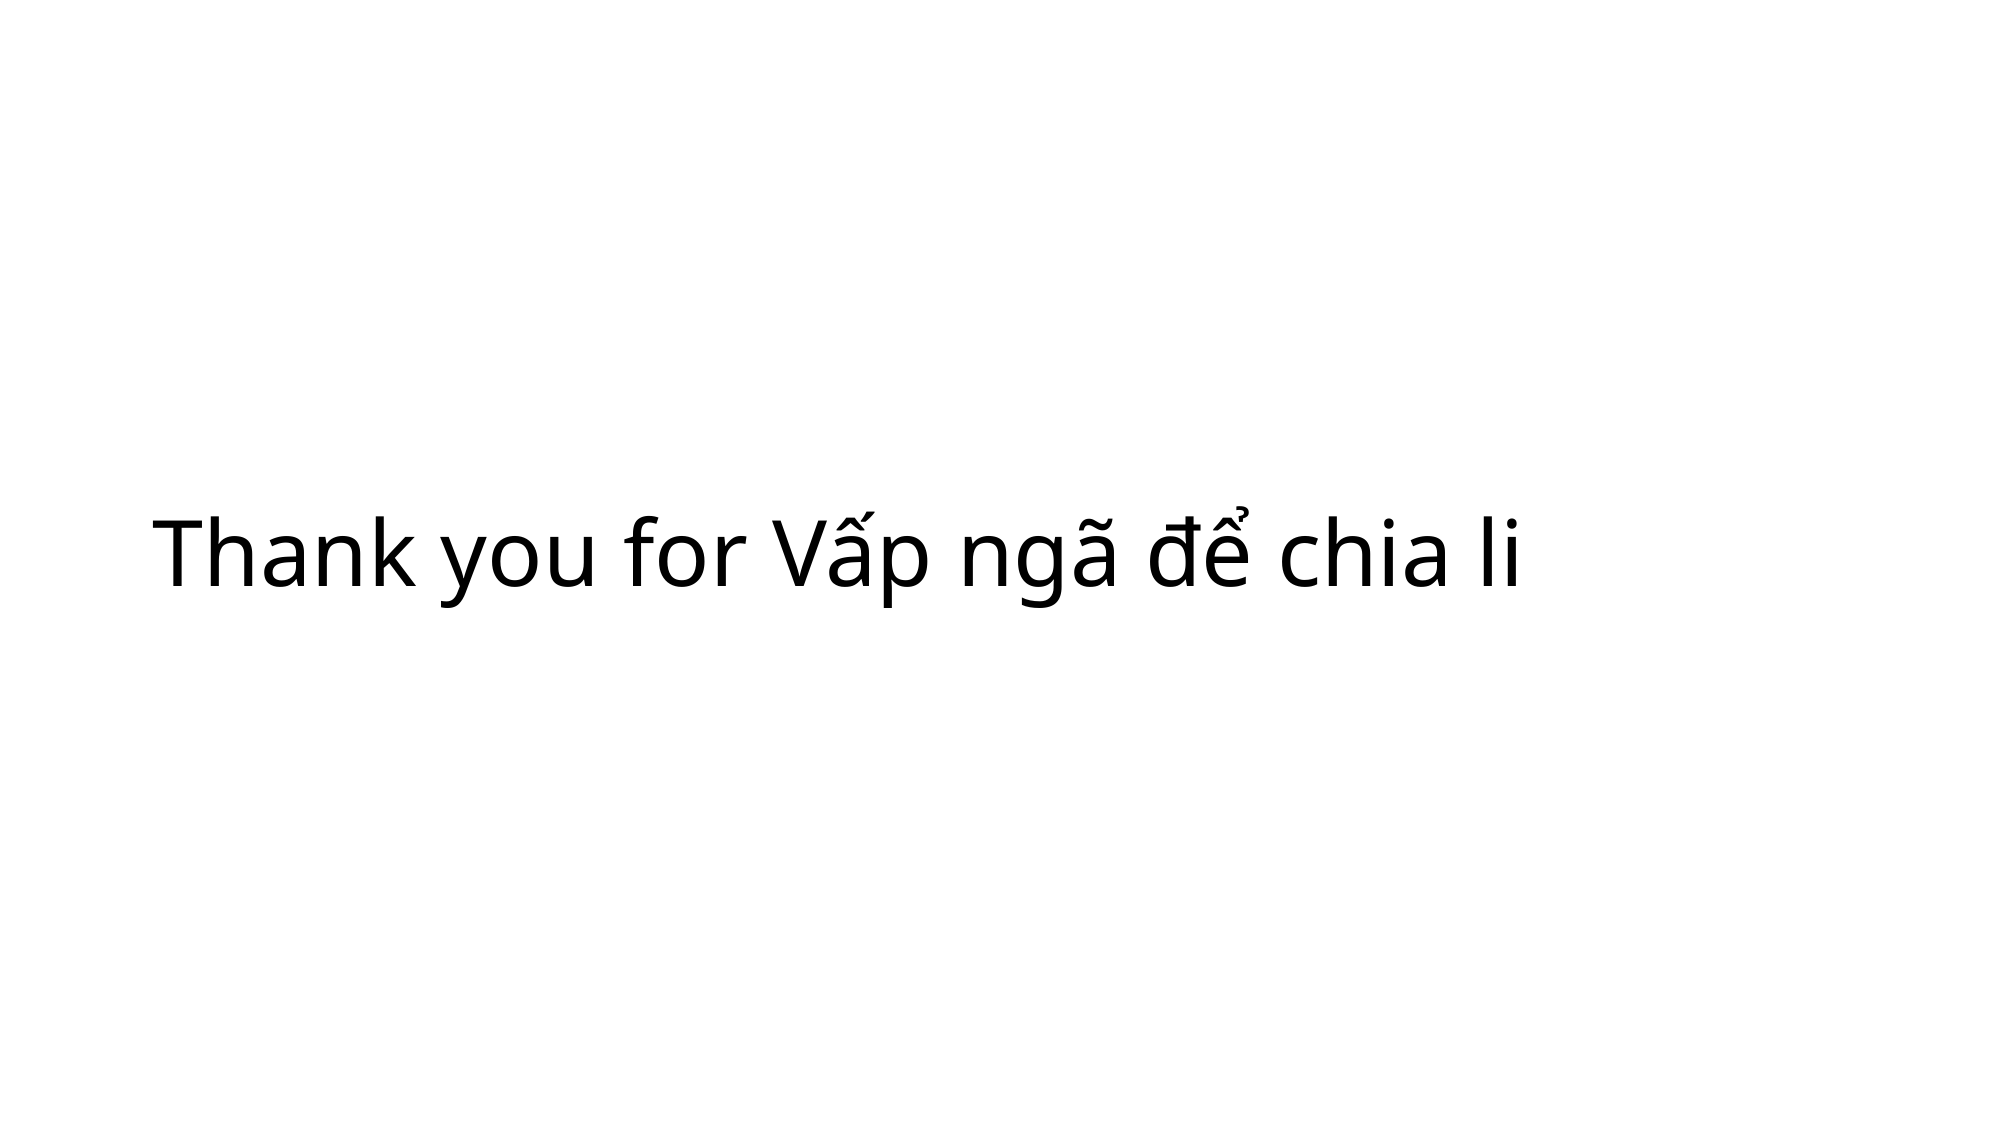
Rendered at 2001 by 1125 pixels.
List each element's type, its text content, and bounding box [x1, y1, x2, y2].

title Thank you for Vấp ngã để chia li [137, 59, 1863, 1055]
